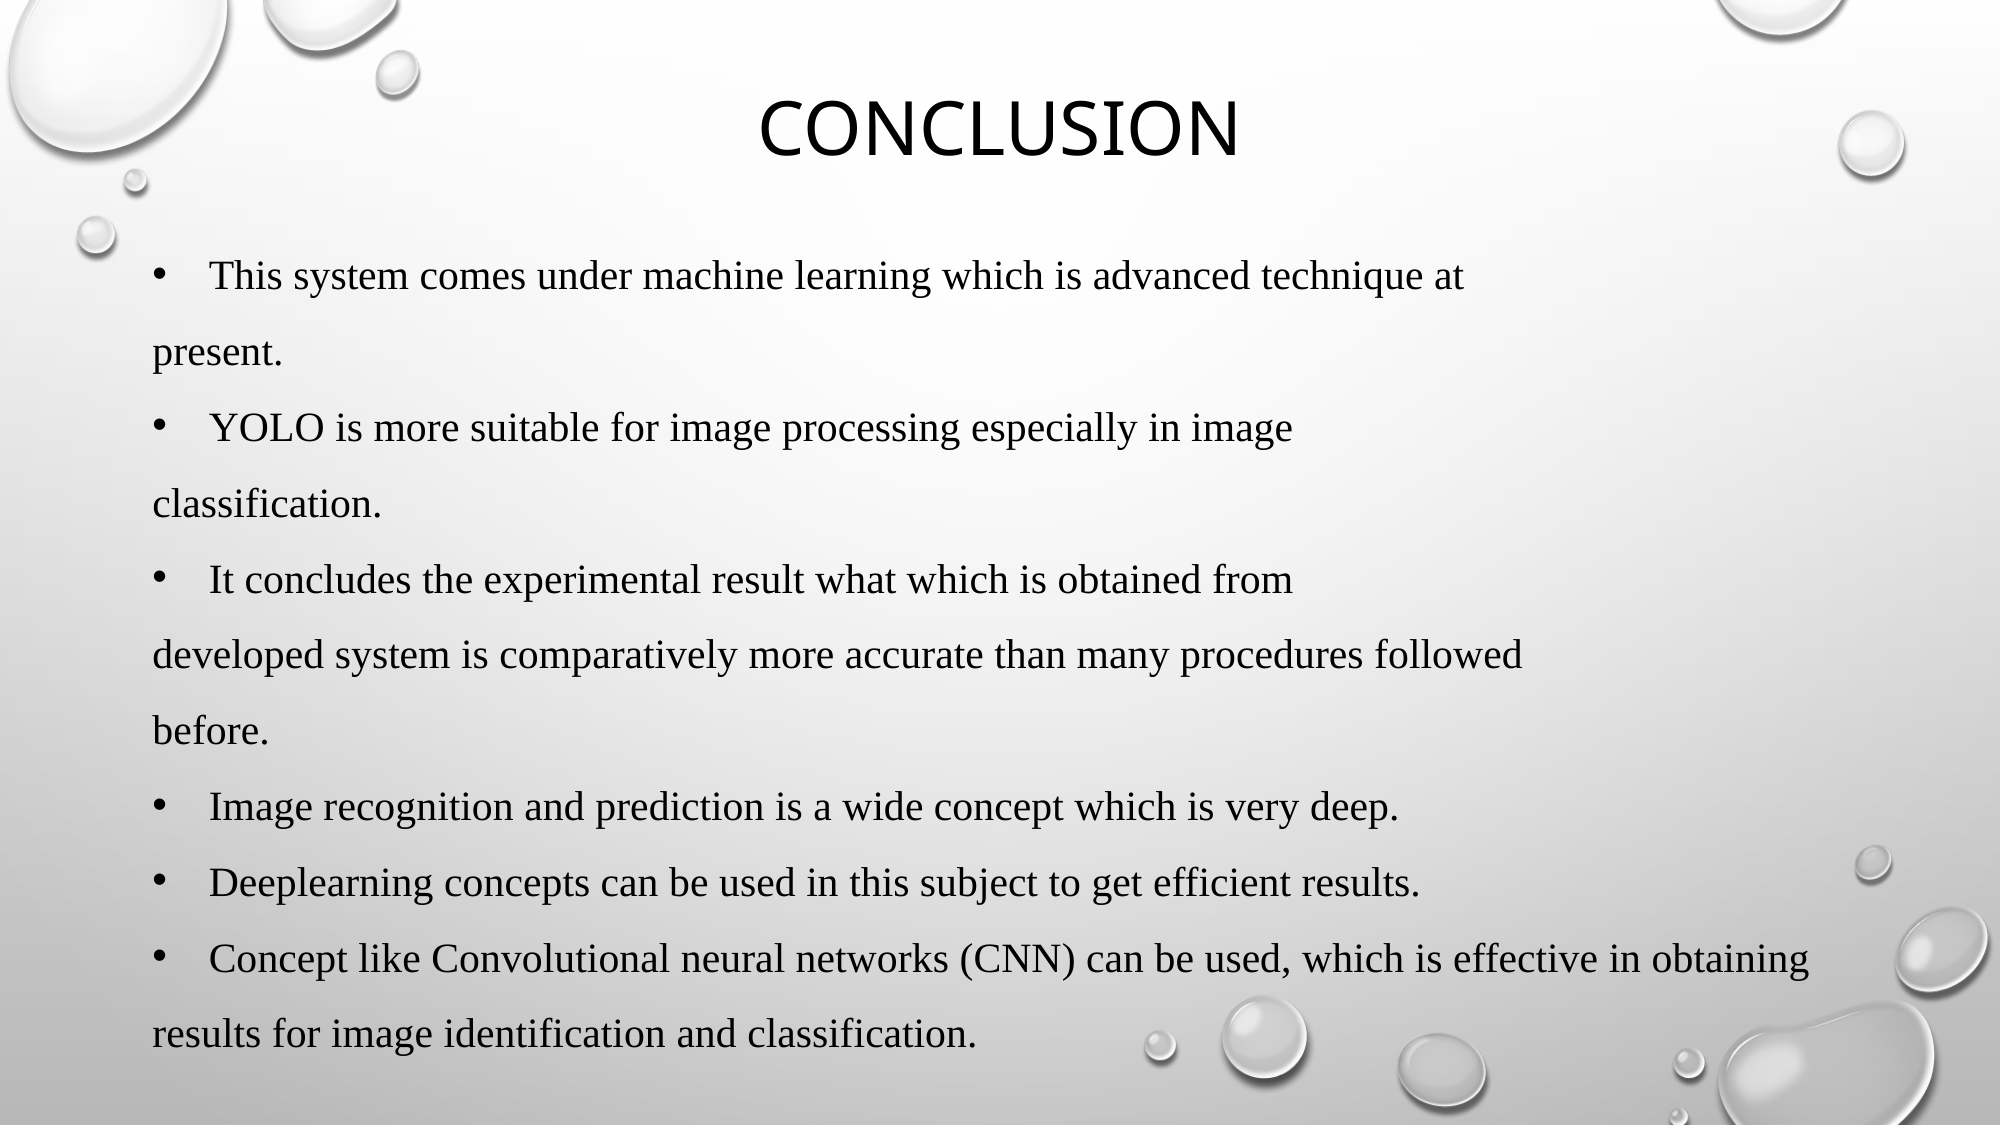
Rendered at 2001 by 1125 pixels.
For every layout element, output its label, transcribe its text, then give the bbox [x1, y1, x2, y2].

picture [0, 0, 2000, 1125]
title CONCLUSION [149, 0, 1851, 262]
list This system comes under machine learning which is advanced technique at present. YOLO is more suitable for image processing especially in image classification. It concludes the experimental result what which is obtained from developed system is comparatively more accurate than many procedures followed before. Image recognition and prediction is a wide concept which is very deep. Deeplearning concepts can be used in this subject to get efficient results. Concept like Convolutional neural networks (CNN) can be used, which is effective in obtaining results for image identification and classification. [137, 235, 1838, 798]
